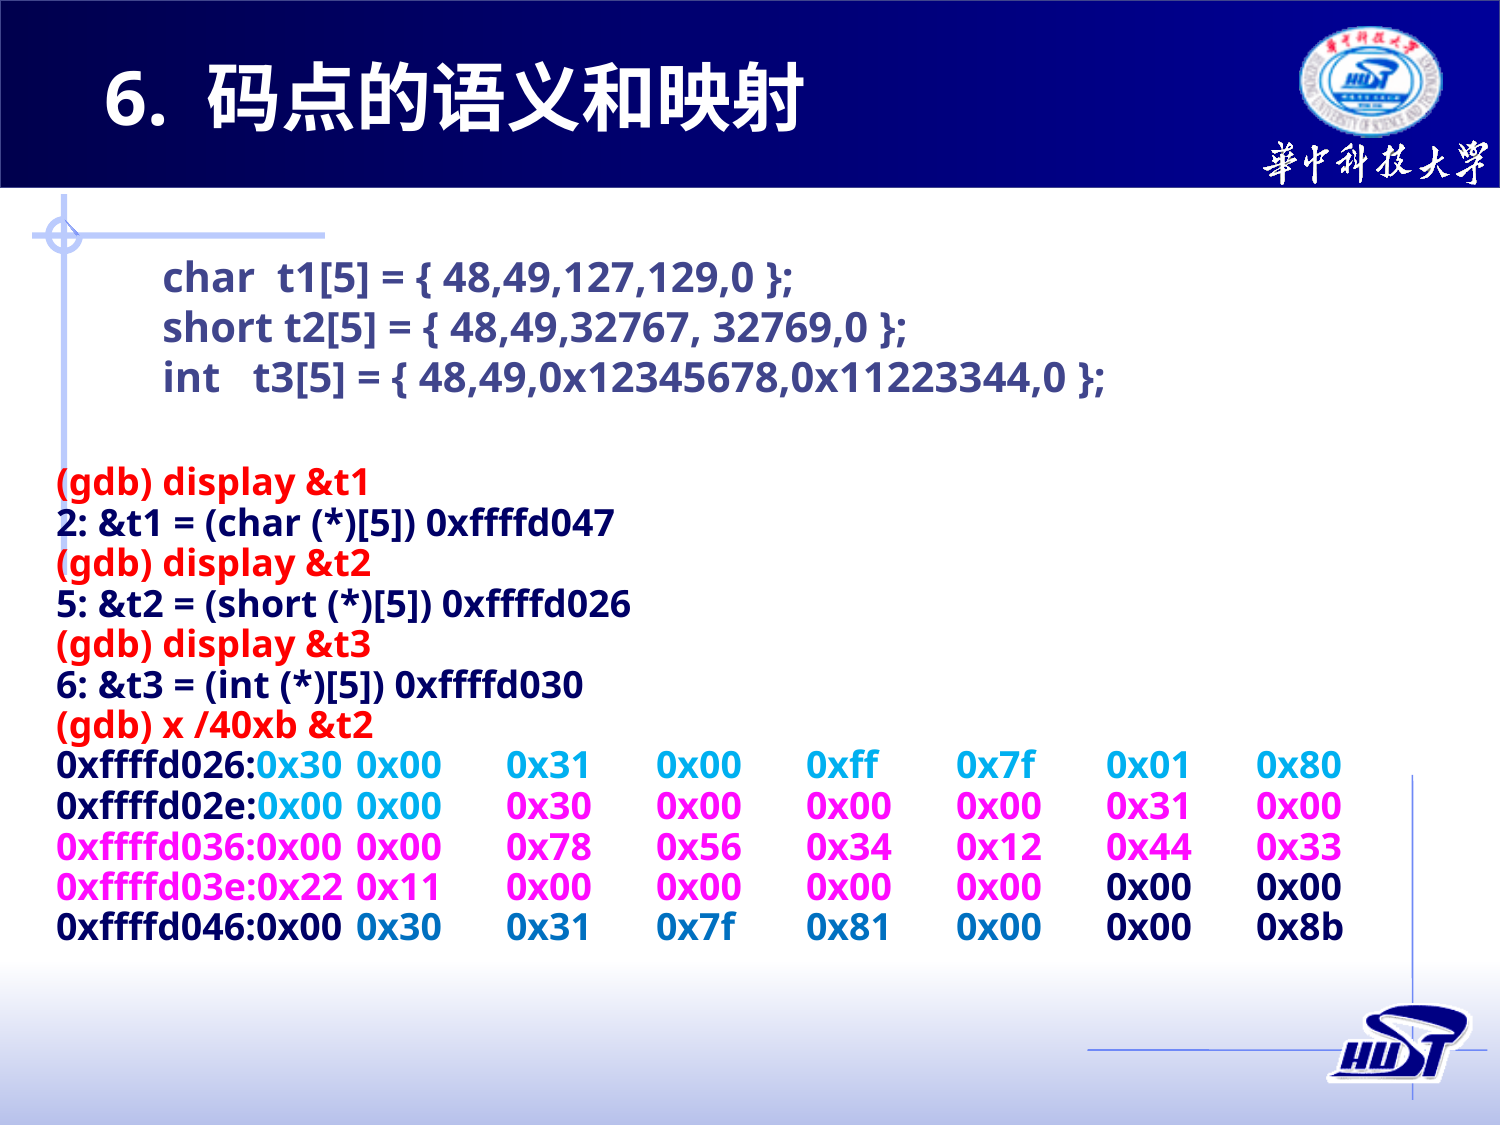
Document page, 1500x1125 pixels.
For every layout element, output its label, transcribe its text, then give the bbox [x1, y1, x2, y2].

text_box char t1[5] = { 48,49,127,129,0 }; short t2[5] = { 48,49,32767, 32769,0 }; int t3[5] = { 48,49,0x12345678,0x11223344,0 }; [147, 243, 1282, 409]
text_box 6. 码点的语义和映射 [89, 42, 1308, 148]
text_box (gdb) display &t1 2: &t1 = (char (*)[5]) 0xffffd047 (gdb) display &t2 5: &t2 = (short (*)[5]) 0xffffd026 (gdb) display &t3 6: &t3 = (int (*)[5]) 0xffffd030 (gdb) x /40xb &t2 0xffffd026:0x30 0x00 0x31 0x00 0xff 0x7f 0x01 0x80 0xffffd02e:0x00 0x00 0x30 0x00 0x00 0x00 0x31 0x00 0xffffd036:0x00 0x00 0x78 0x56 0x34 0x12 0x44 0x33 0xffffd03e:0x22 0x11 0x00 0x00 0x00 0x00 0x00 0x00 0xffffd046:0x00 0x30 0x31 0x7f 0x81 0x00 0x00 0x8b [41, 456, 1500, 957]
picture [1262, 140, 1488, 185]
picture [1299, 26, 1443, 138]
